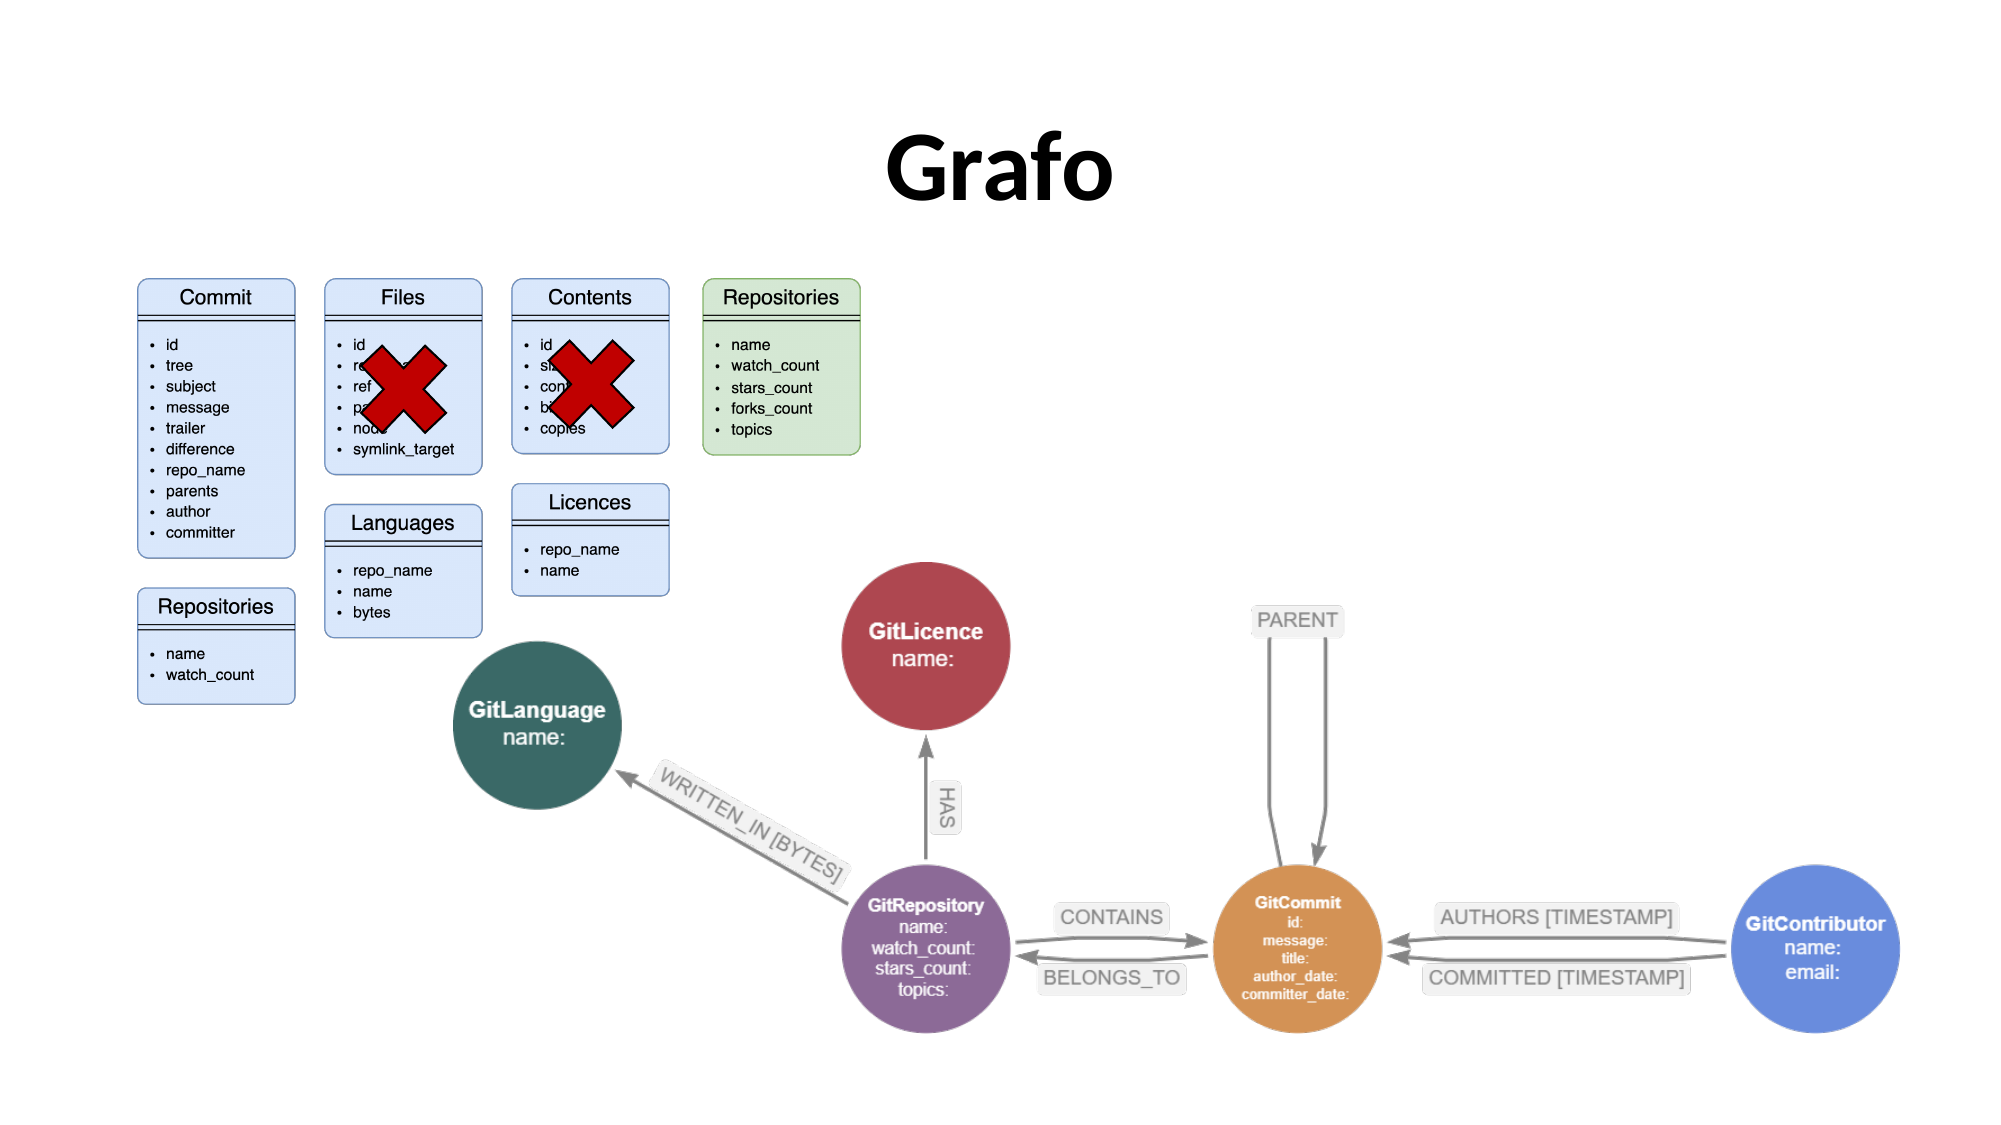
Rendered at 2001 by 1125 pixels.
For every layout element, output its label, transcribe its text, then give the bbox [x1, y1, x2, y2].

title Grafo [137, 59, 1863, 278]
picture [137, 278, 1901, 1034]
